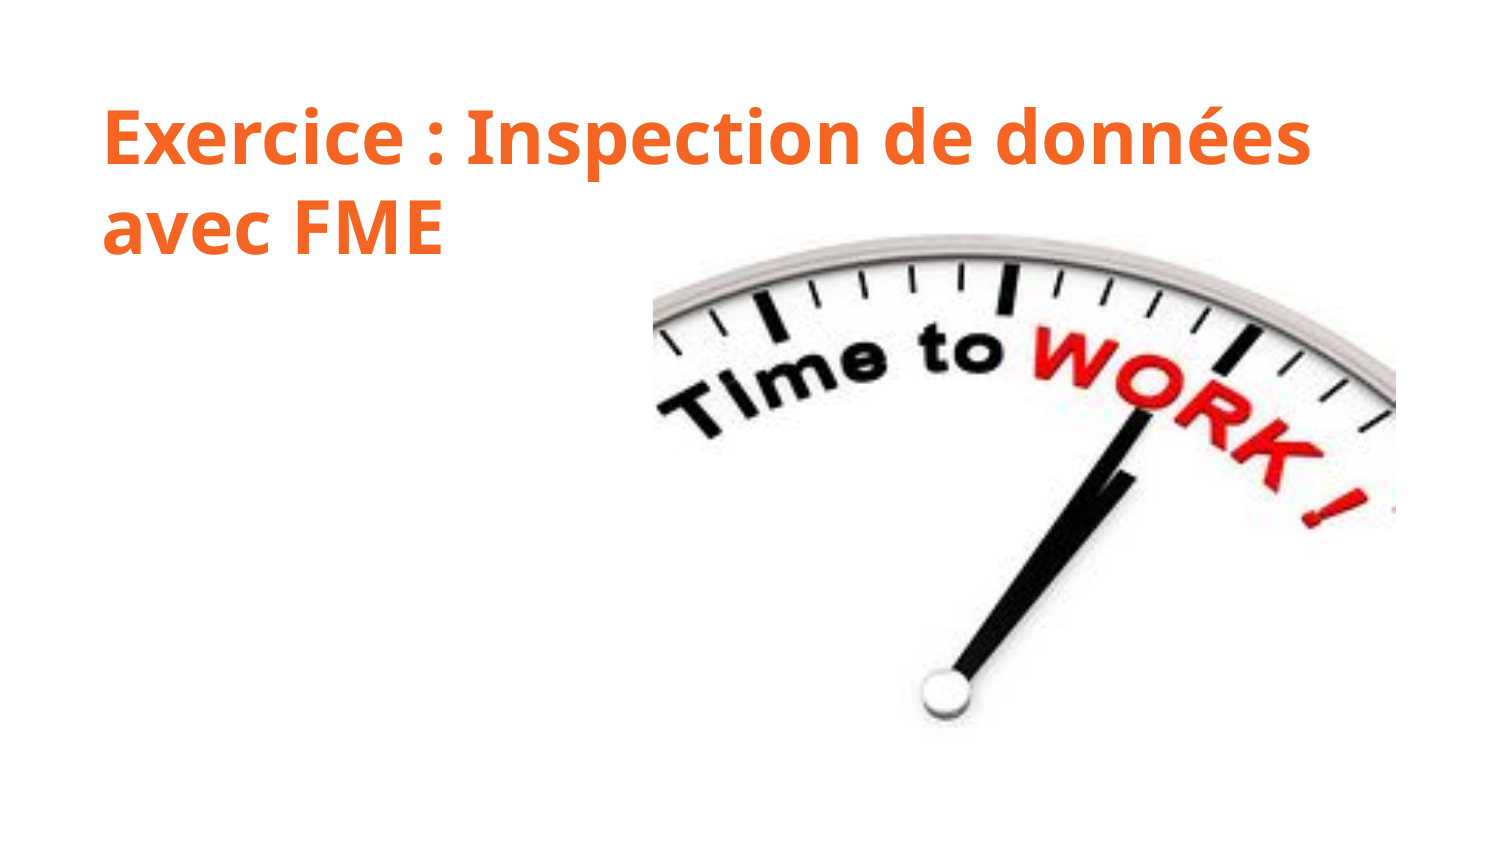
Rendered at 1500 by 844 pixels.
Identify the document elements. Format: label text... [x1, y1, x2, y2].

title Exercice : Inspection de données avec FME [86, 74, 1369, 201]
picture [652, 232, 1397, 772]
